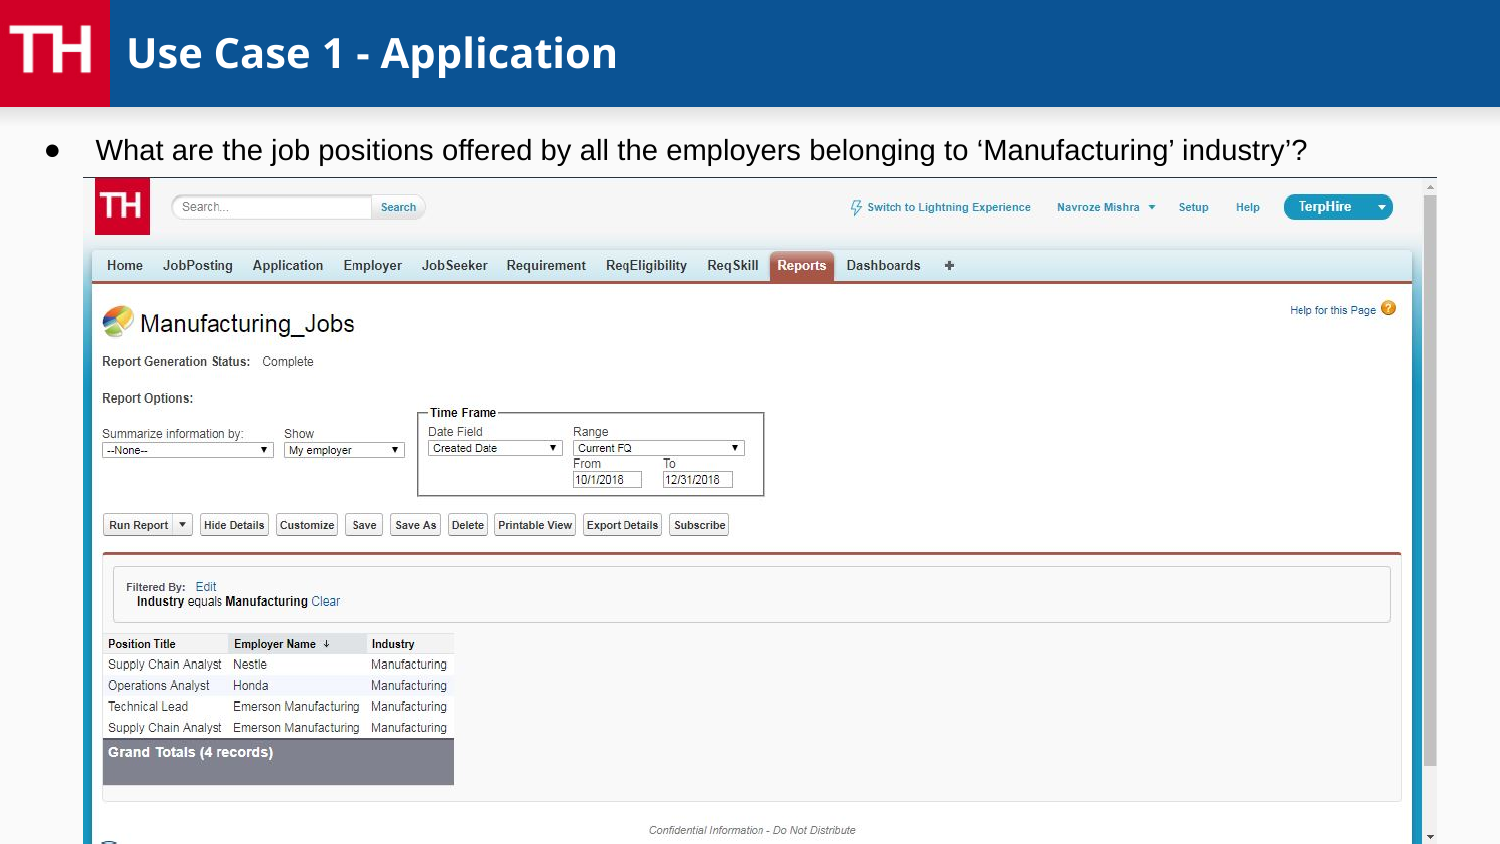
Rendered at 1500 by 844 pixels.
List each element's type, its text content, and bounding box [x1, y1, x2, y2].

title Use Case 1 - Application [113, 2, 1465, 102]
picture [0, 0, 110, 107]
picture [82, 177, 1437, 844]
text_box What are the job positions offered by all the employers belonging to ‘Manufacturing’ industry’? [5, 106, 1346, 227]
